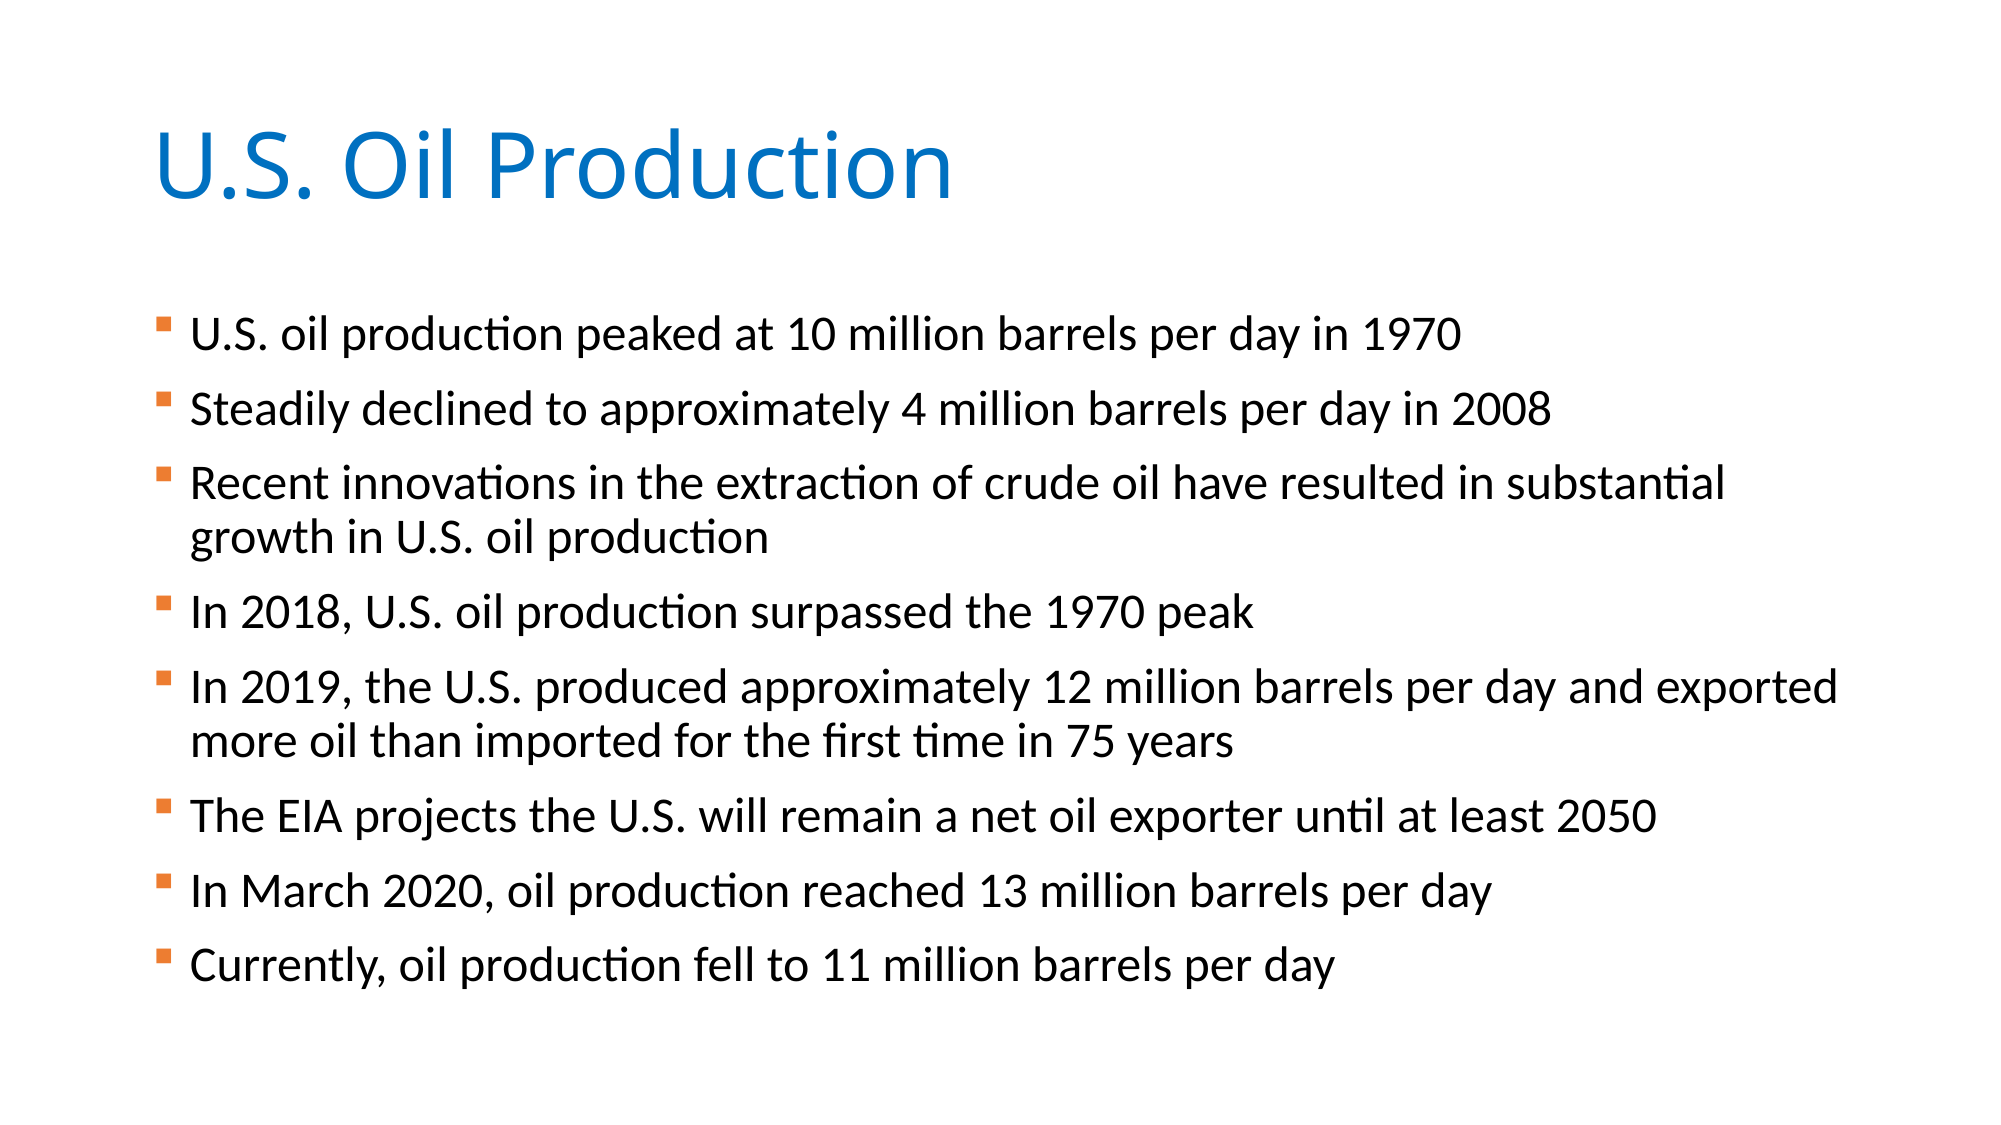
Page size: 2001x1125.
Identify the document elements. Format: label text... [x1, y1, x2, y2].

list U.S. oil production peaked at 10 million barrels per day in 1970 Steadily declined to approximately 4 million barrels per day in 2008 Recent innovations in the extraction of crude oil have resulted in substantial growth in U.S. oil production In 2018, U.S. oil production surpassed the 1970 peak In 2019, the U.S. produced approximately 12 million barrels per day and exported more oil than imported for the first time in 75 years The EIA projects the U.S. will remain a net oil exporter until at least 2050 In March 2020, oil production reached 13 million barrels per day Currently, oil production fell to 11 million barrels per day [137, 299, 1863, 1014]
title U.S. Oil Production [137, 59, 1863, 278]
